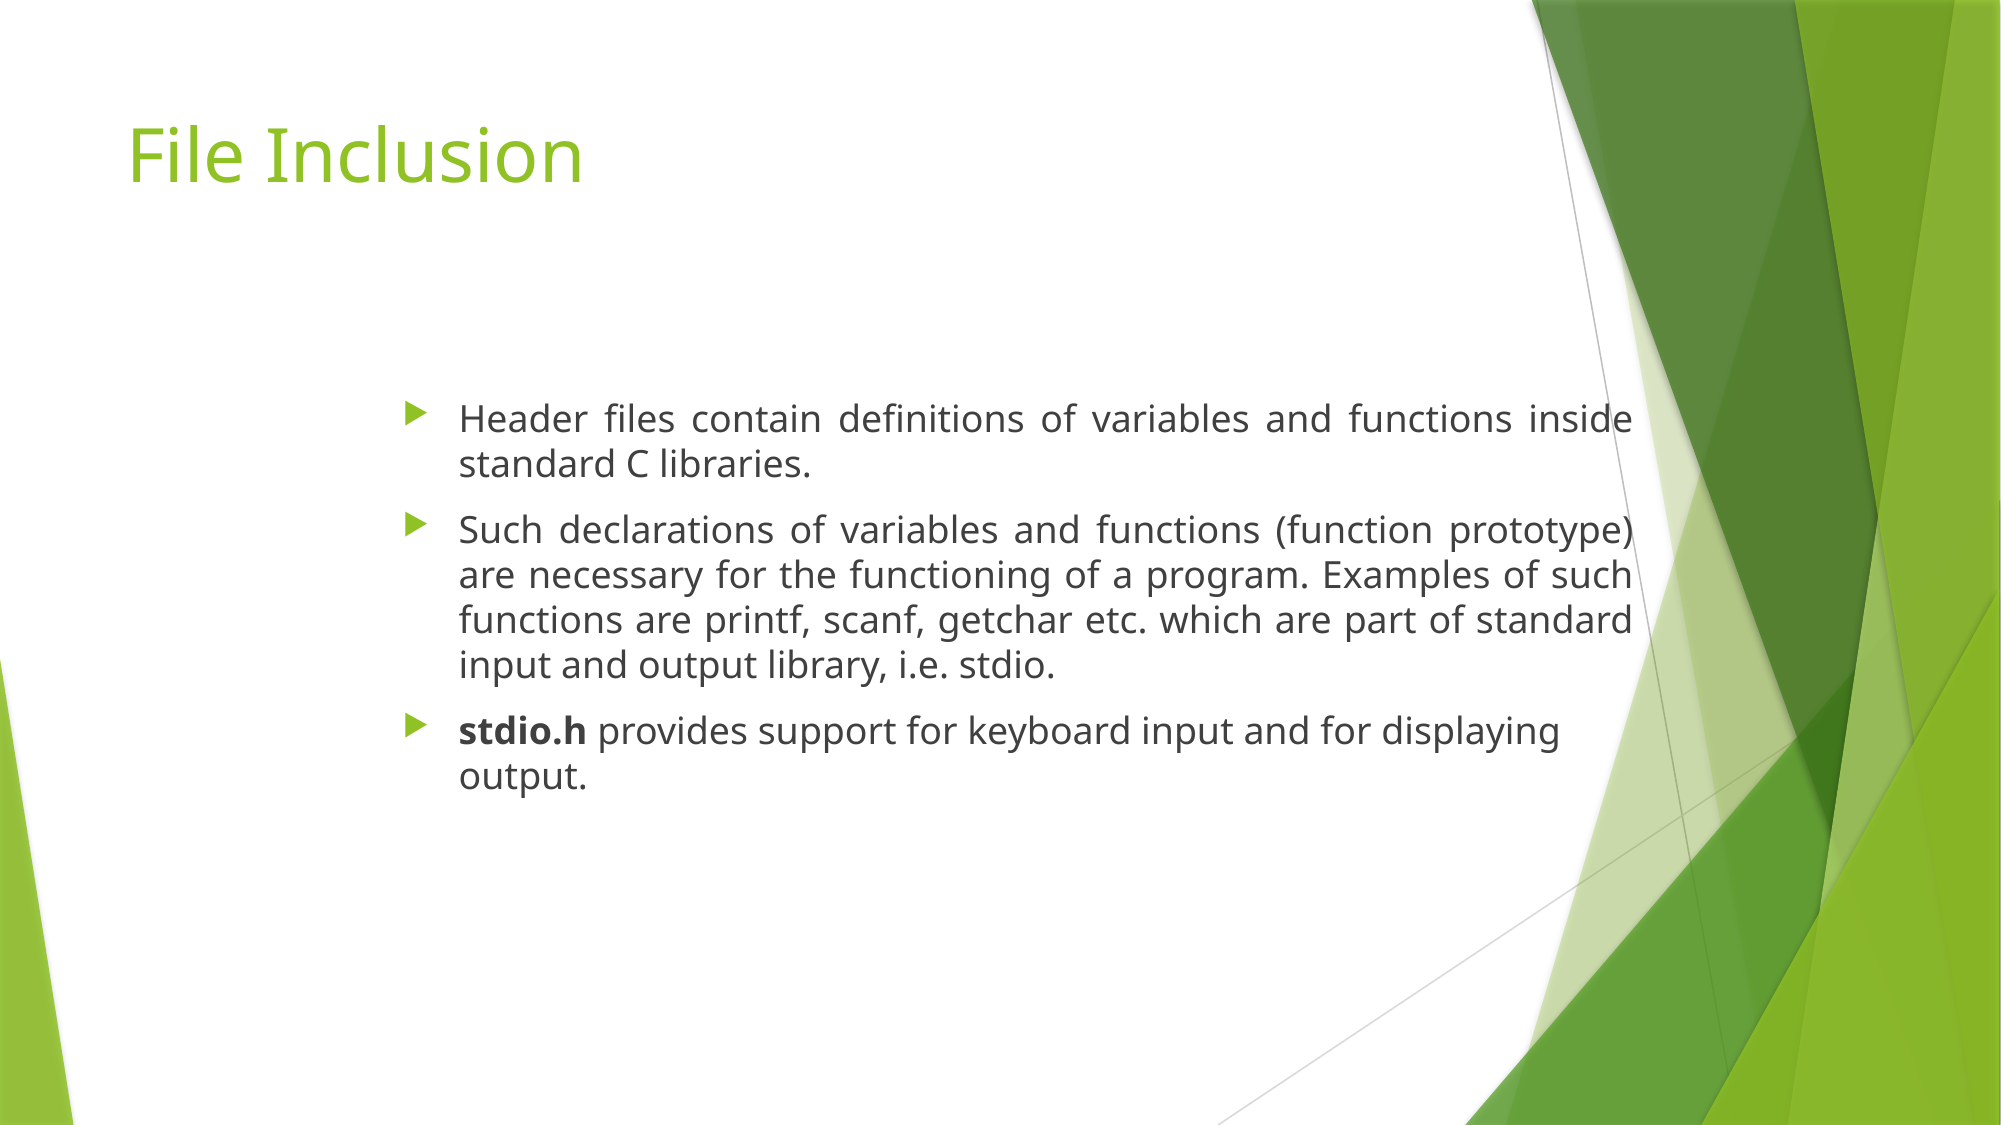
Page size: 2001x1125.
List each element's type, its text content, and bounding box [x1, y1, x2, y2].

list Header files contain definitions of variables and functions inside standard C libraries. Such declarations of variables and functions (function prototype) are necessary for the functioning of a program. Examples of such functions are printf, scanf, getchar etc. which are part of standard input and output library, i.e. stdio. stdio.h provides support for keyboard input and for displaying output. [387, 387, 1650, 1125]
title File Inclusion [111, 99, 1522, 317]
